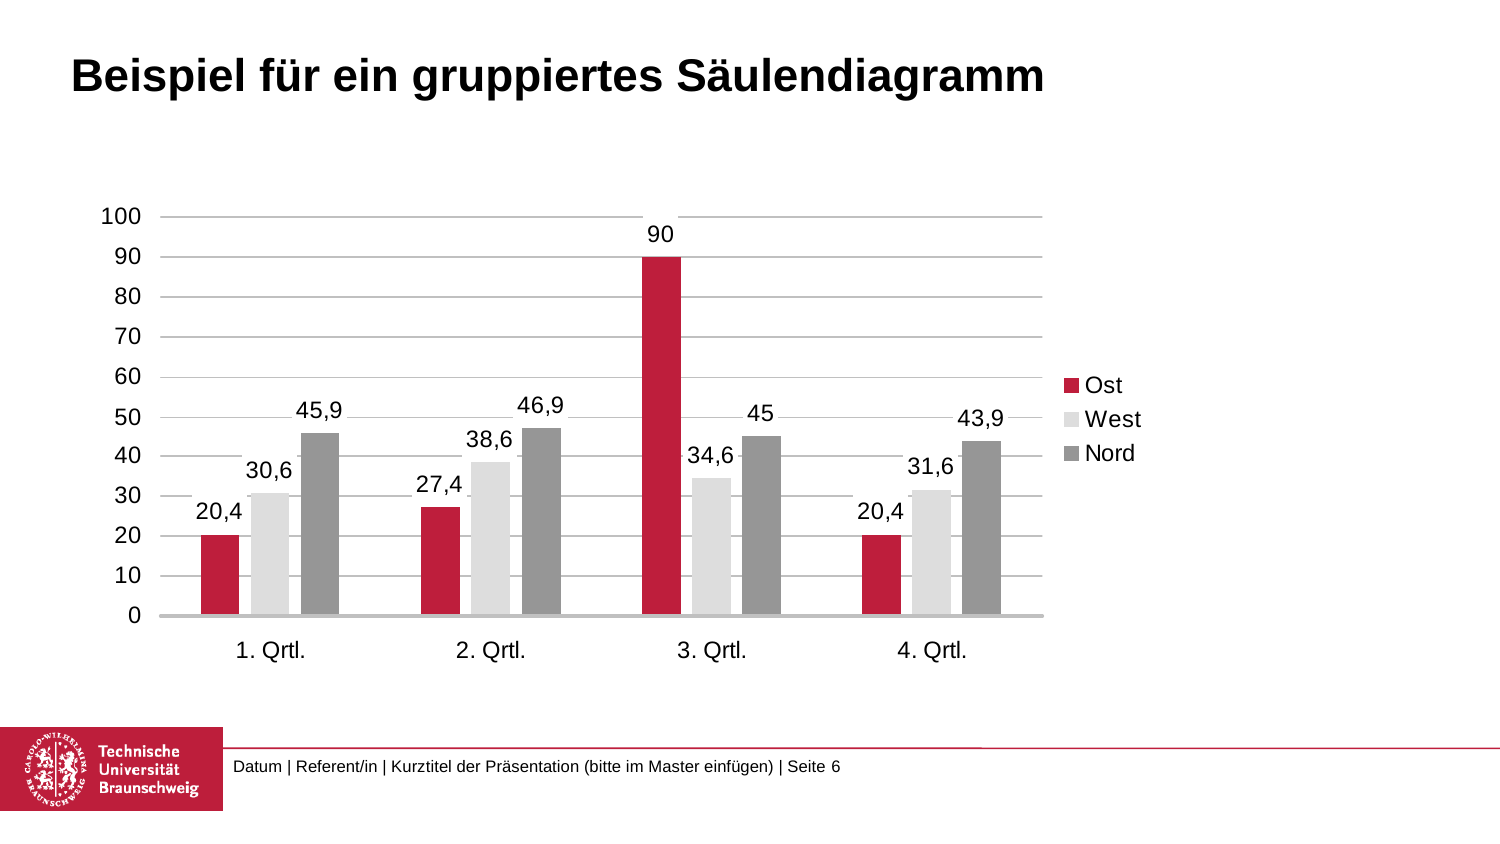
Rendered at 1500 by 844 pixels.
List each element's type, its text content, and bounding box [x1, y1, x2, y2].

title Beispiel für ein gruppiertes Säulendiagramm [70, 13, 1445, 102]
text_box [77, 177, 1159, 691]
picture [0, 727, 223, 811]
